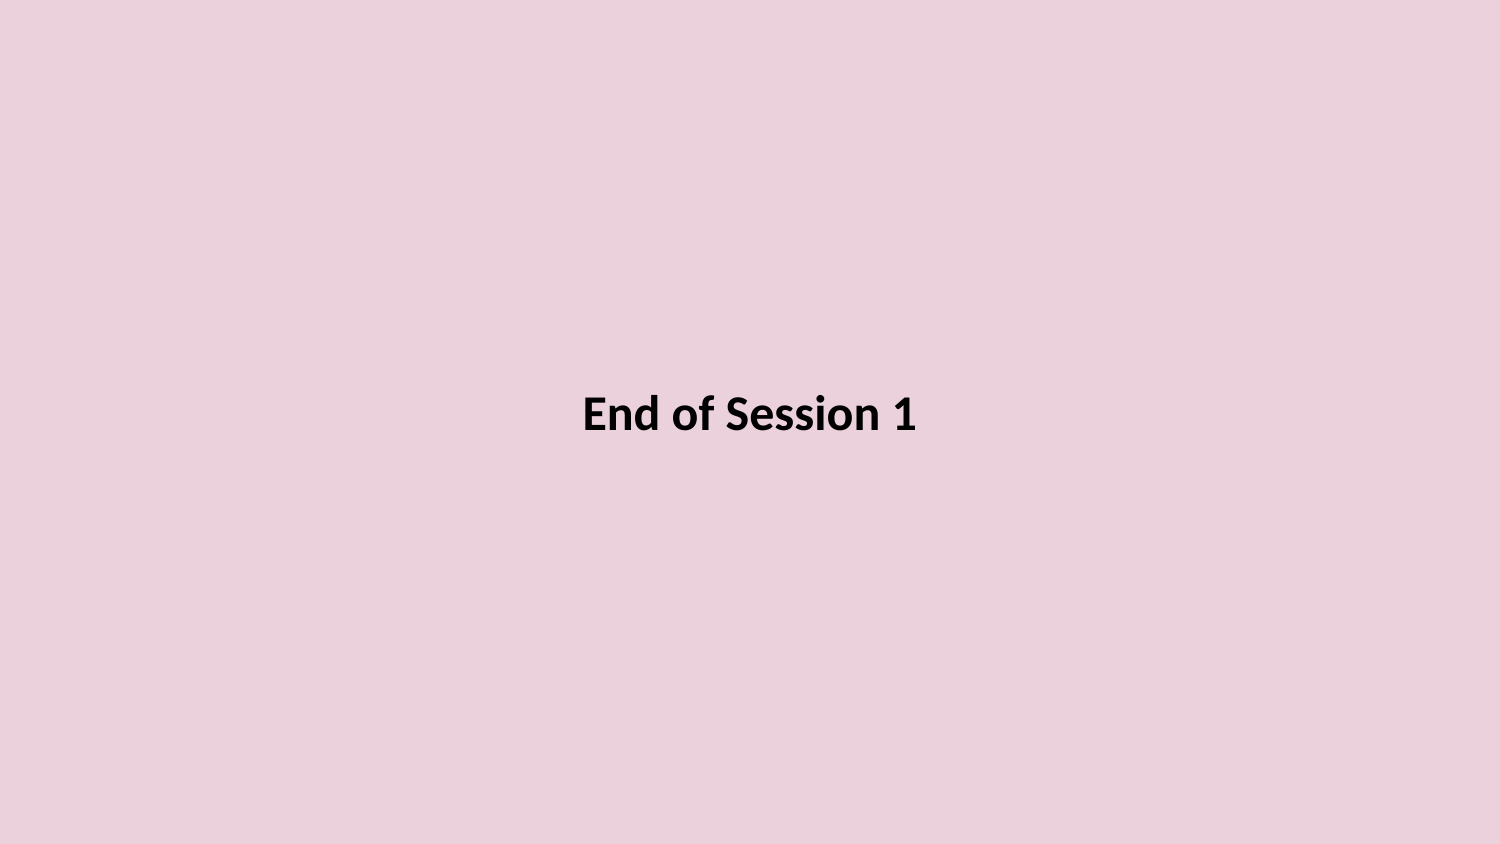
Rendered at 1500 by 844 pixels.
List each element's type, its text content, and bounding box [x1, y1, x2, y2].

text_box End of Session 1 [66, 365, 1434, 479]
